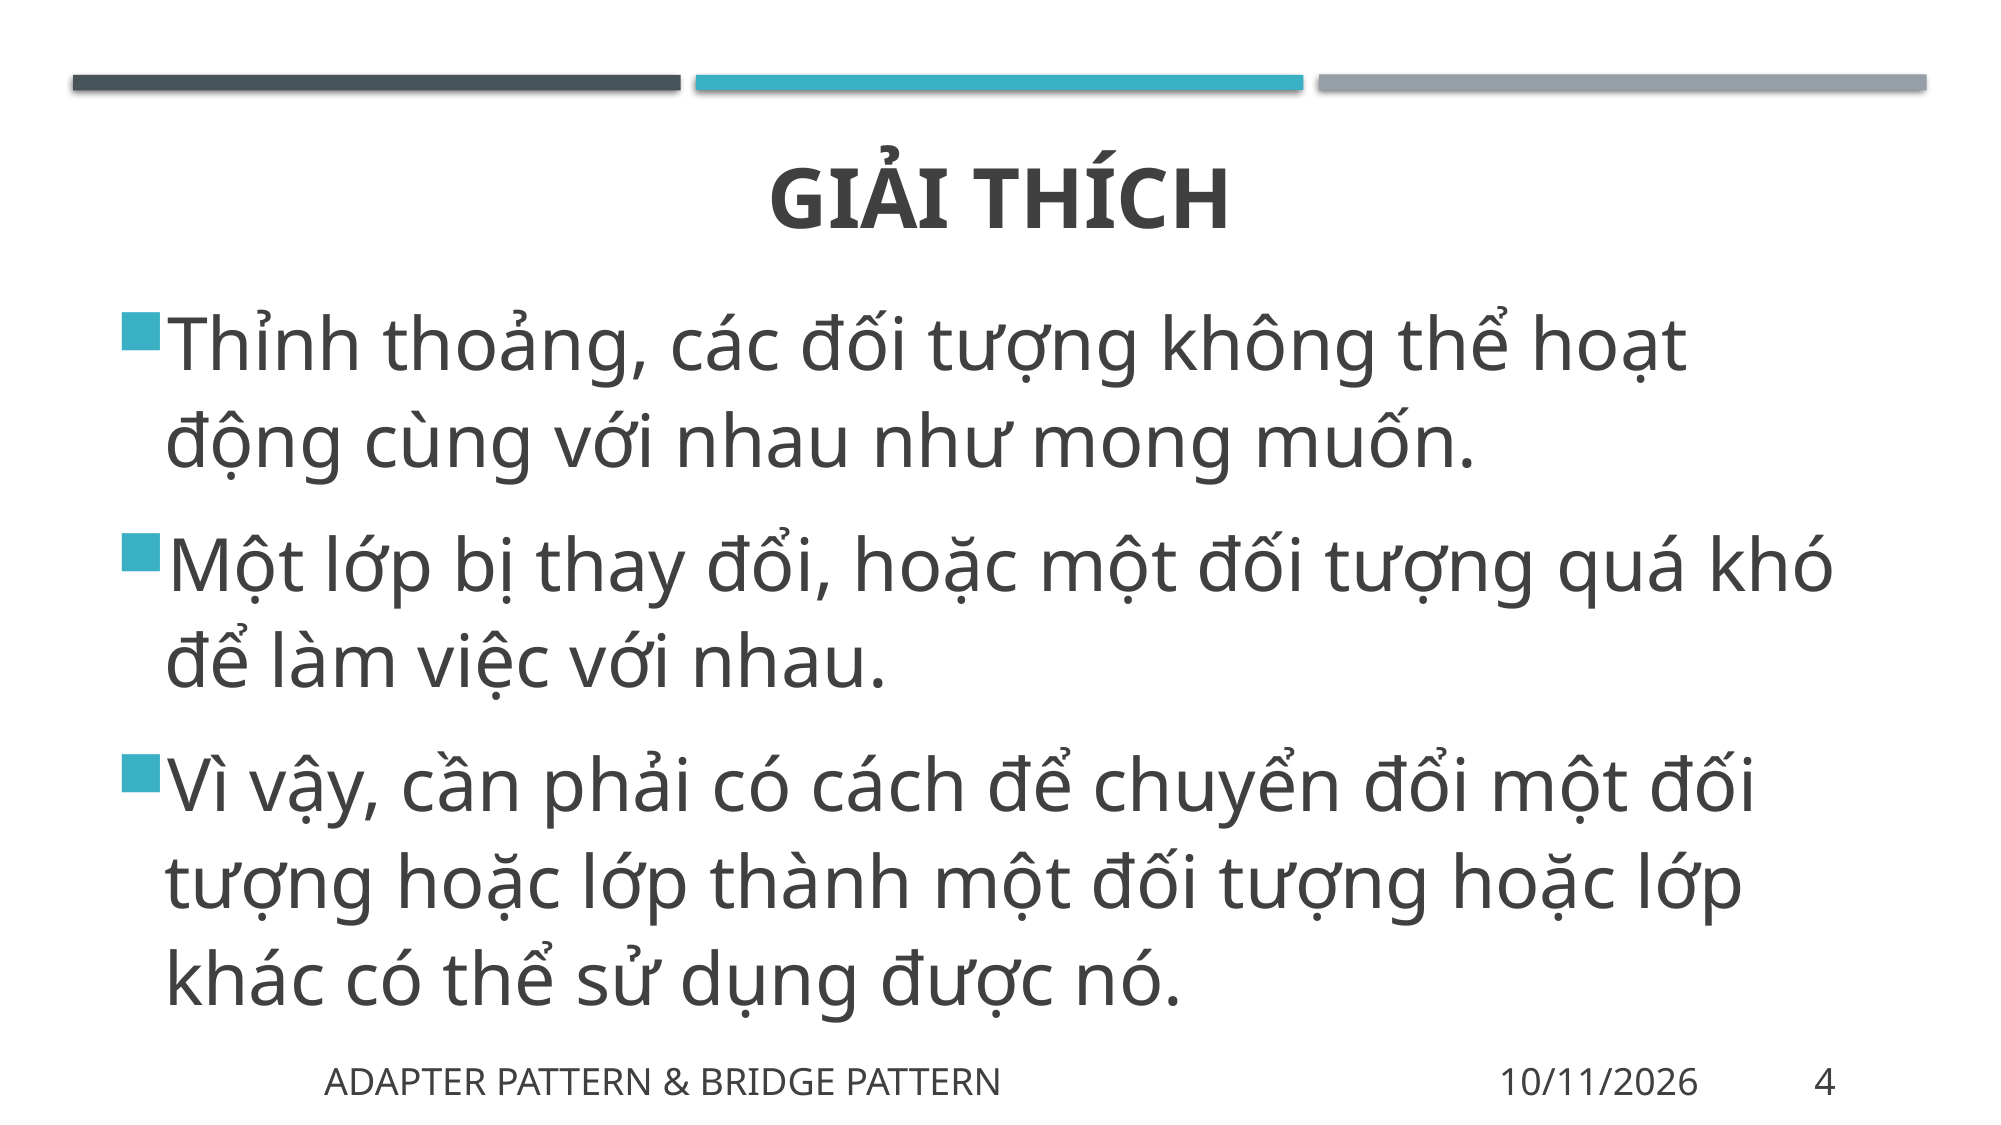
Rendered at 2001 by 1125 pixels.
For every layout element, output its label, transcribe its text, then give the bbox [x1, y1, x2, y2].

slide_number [1263, 1053, 1714, 1114]
title Giải thích [100, 104, 1901, 255]
slide_number 4 [1750, 1053, 1901, 1114]
footer Adapter pattern & bridge pattern [100, 1053, 1226, 1114]
list Thỉnh thoảng, các đối tượng không thể hoạt động cùng với nhau như mong muốn. Một lớp bị thay đổi, hoặc một đối tượng quá khó để làm việc với nhau. Vì vậy, cần phải có cách để chuyển đổi một đối tượng hoặc lớp thành một đối tượng hoặc lớp khác có thể sử dụng được nó. [99, 279, 1900, 1030]
